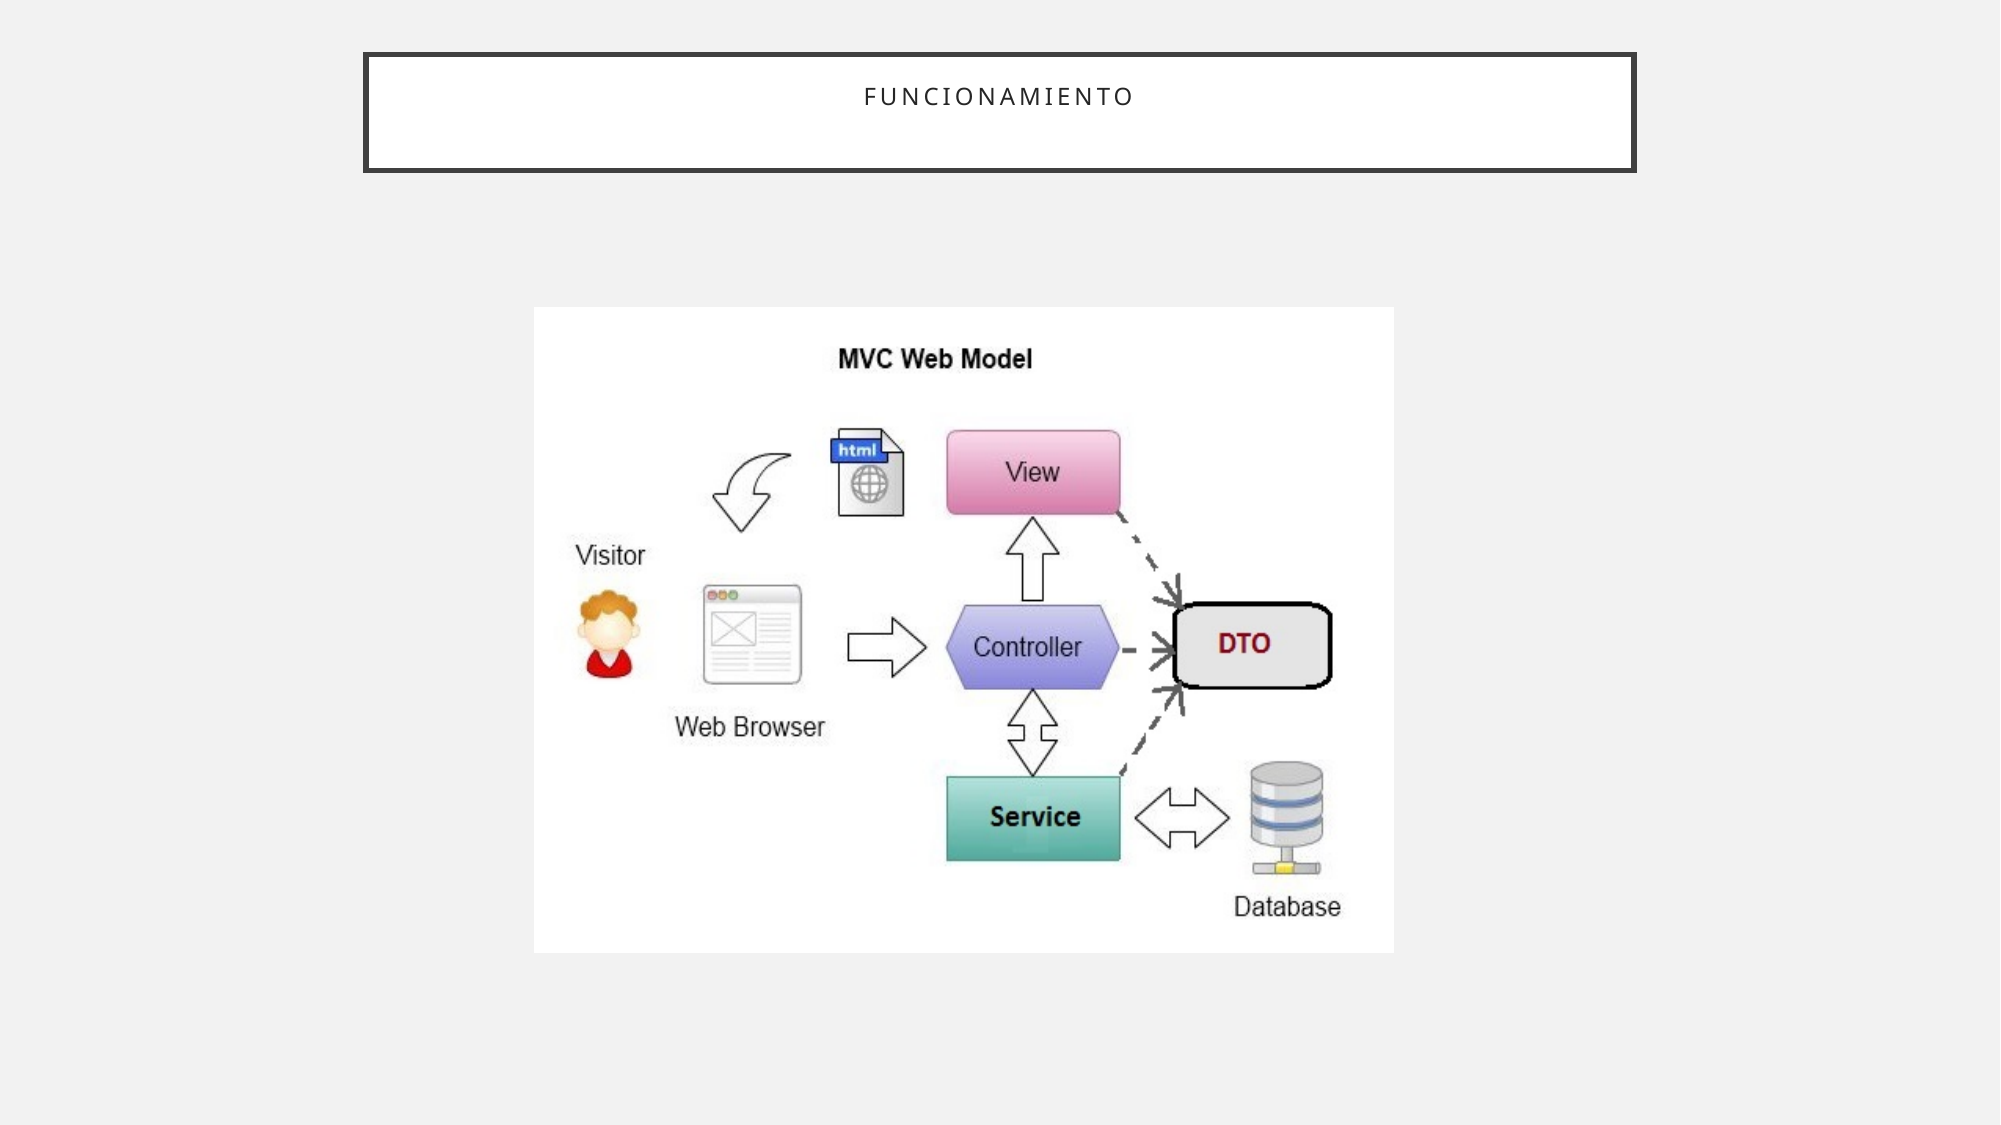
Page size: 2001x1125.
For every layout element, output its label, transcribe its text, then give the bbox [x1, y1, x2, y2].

picture [534, 307, 1394, 953]
title Funcionamiento [363, 52, 1637, 173]
